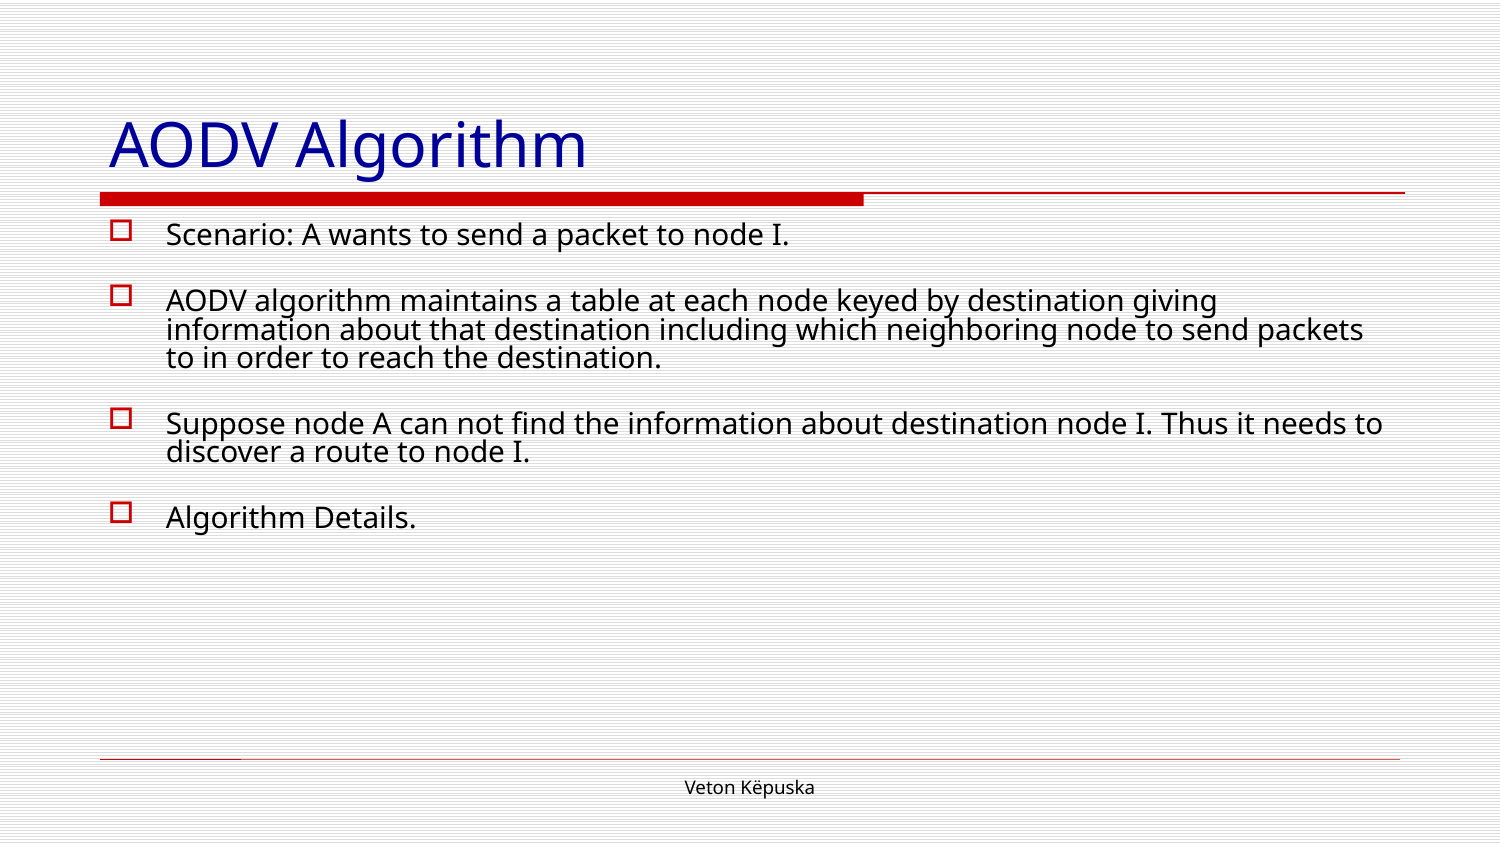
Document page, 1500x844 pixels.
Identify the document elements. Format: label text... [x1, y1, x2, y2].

slide_number [1074, 768, 1400, 828]
title AODV Algorithm [94, 37, 1407, 188]
footer Veton Këpuska [512, 768, 988, 828]
list Scenario: A wants to send a packet to node I. AODV algorithm maintains a table at each node keyed by destination giving information about that destination including which neighboring node to send packets to in order to reach the destination. Suppose node A can not find the information about destination node I. Thus it needs to discover a route to node I. Algorithm Details. [92, 215, 1406, 741]
slide_number [99, 768, 425, 828]
